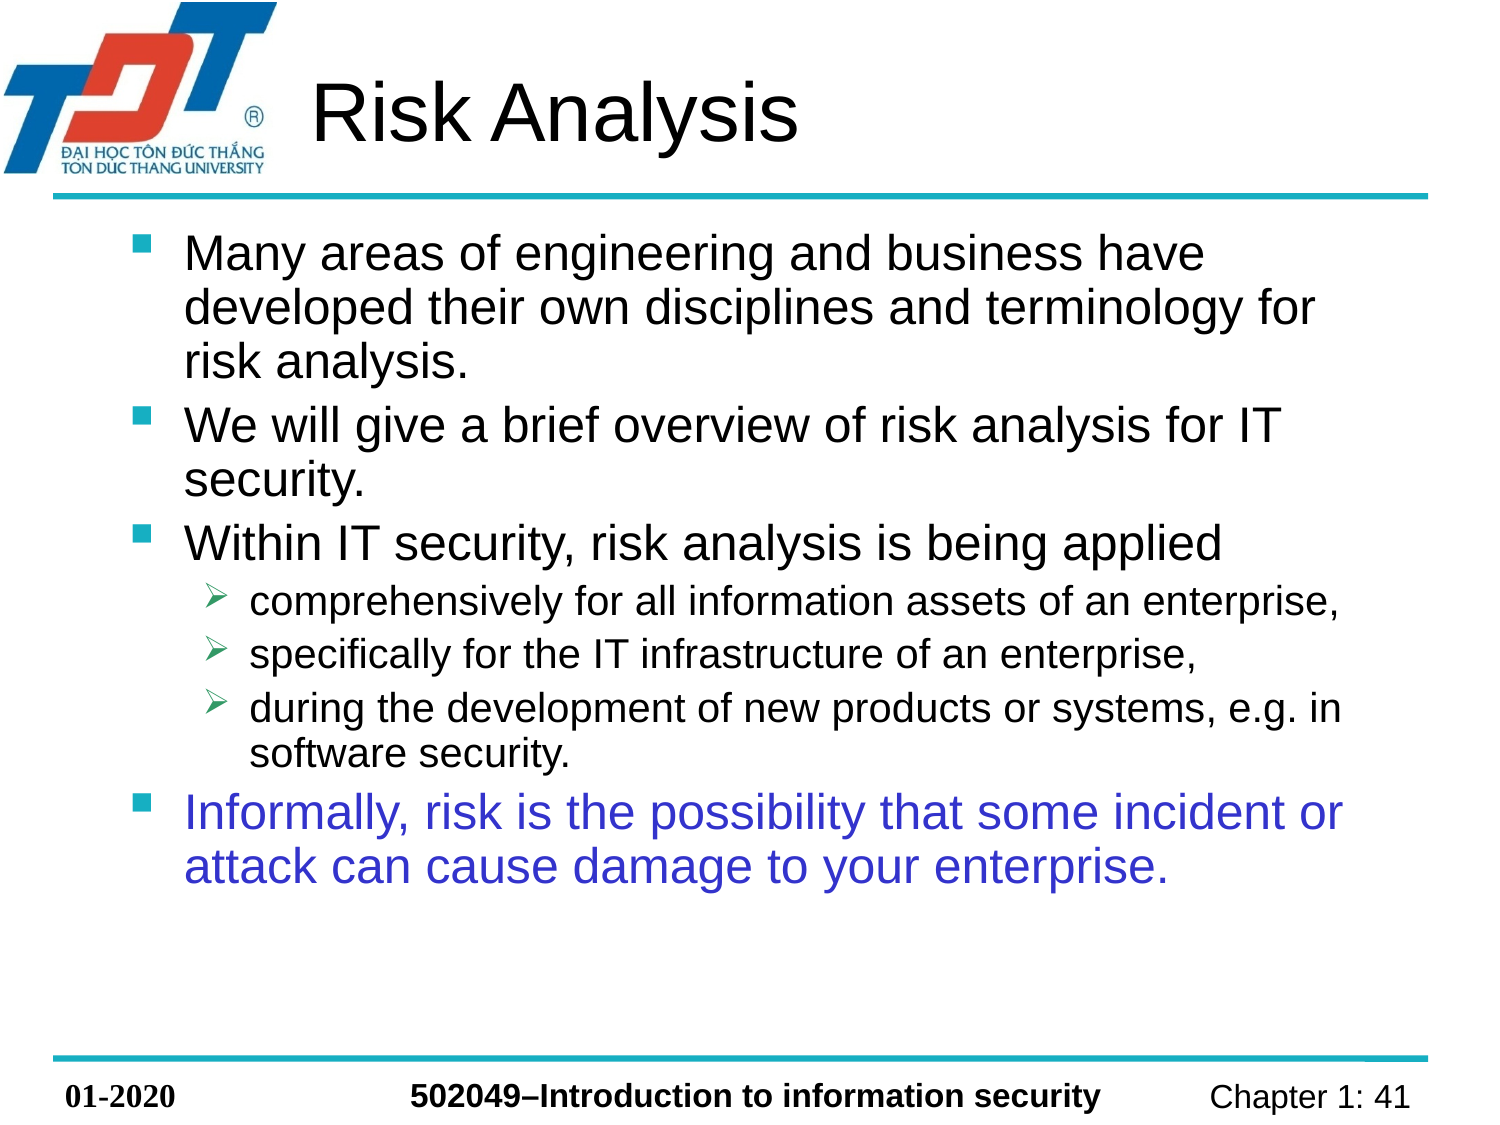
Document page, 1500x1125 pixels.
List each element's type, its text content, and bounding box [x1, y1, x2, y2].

title Risk Analysis [295, 42, 1500, 173]
list Many areas of engineering and business have developed their own disciplines and terminology for risk analysis. We will give a brief overview of risk analysis for IT security. Within IT security, risk analysis is being applied comprehensively for all information assets of an enterprise, specifically for the IT infrastructure of an enterprise, during the development of new products or systems, e.g. in software security. Informally, risk is the possibility that some incident or attack can cause damage to your enterprise. [112, 220, 1388, 1035]
picture [3, 2, 277, 174]
